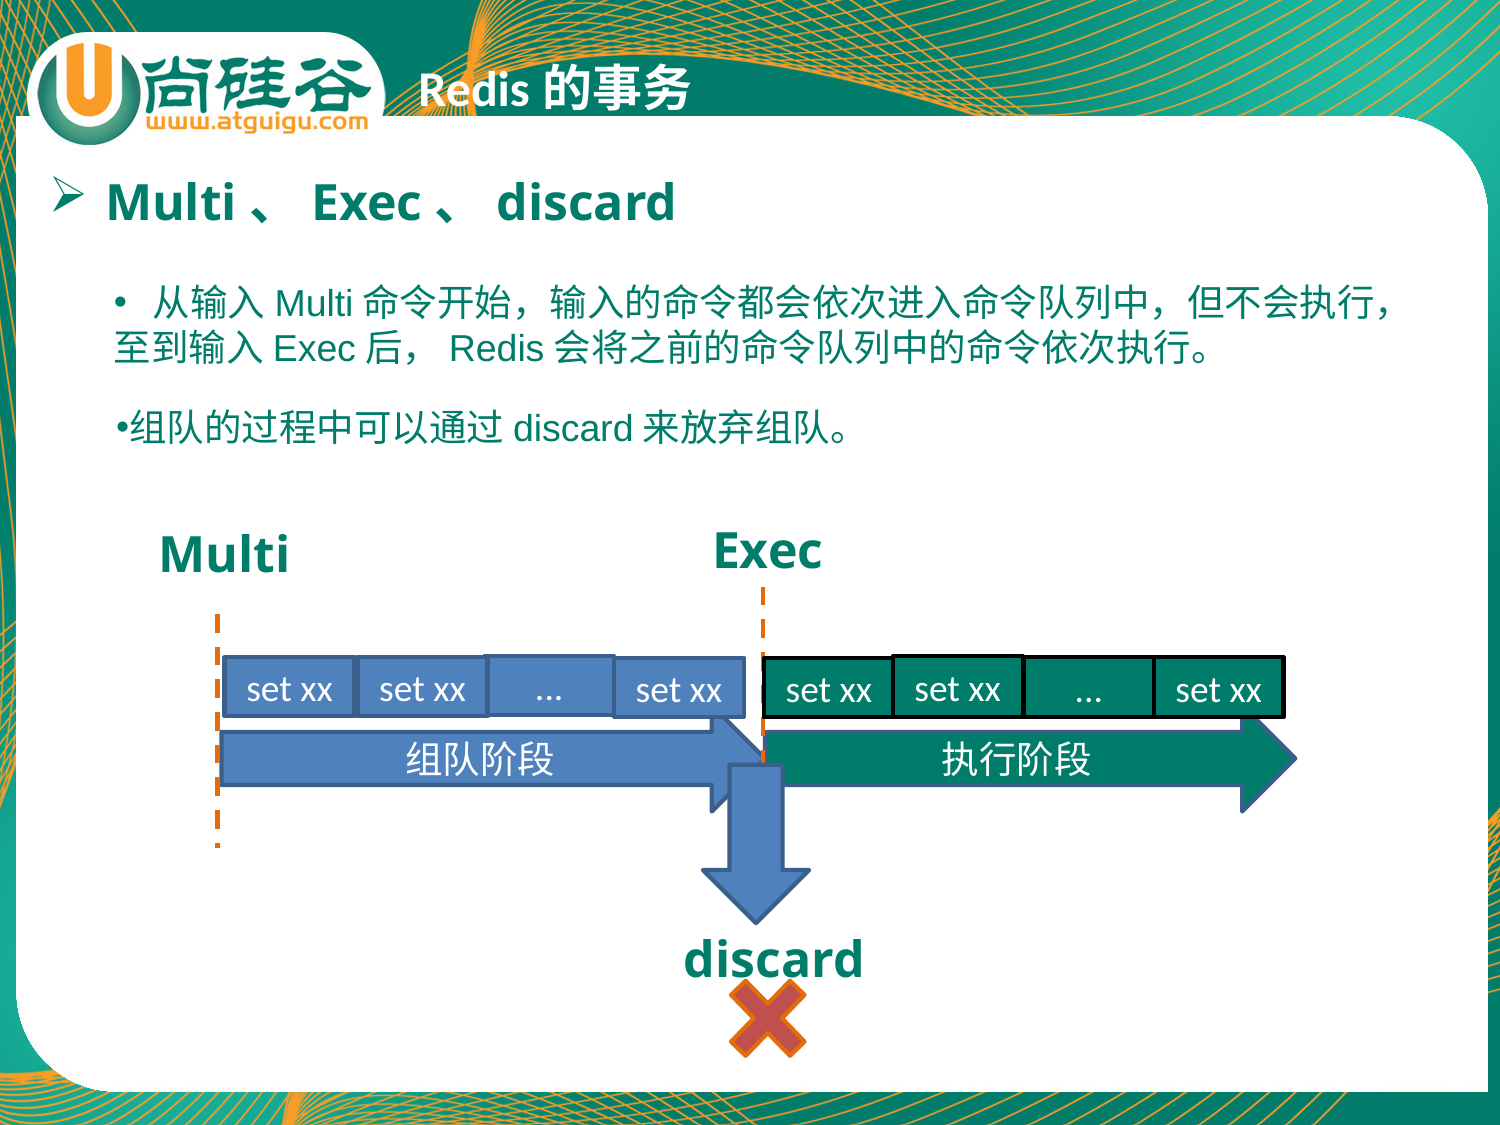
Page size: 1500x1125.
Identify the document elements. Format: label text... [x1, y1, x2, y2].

text_box discard [669, 920, 881, 996]
text_box Redis的事务 [403, 19, 707, 124]
text_box Exec [697, 510, 839, 586]
text_box 从输入Multi命令开始，输入的命令都会依次进入命令队列中，但不会执行，至到输入Exec后，Redis会将之前的命令队列中的命令依次执行。 [99, 271, 1422, 377]
text_box Multi、Exec、discard [34, 162, 693, 238]
text_box 执行阶段 [768, 727, 1298, 814]
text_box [224, 655, 745, 718]
text_box 组队的过程中可以通过discard来放弃组队。 [101, 396, 1425, 457]
text_box [700, 762, 812, 926]
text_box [763, 655, 1284, 718]
text_box 组队阶段 [221, 725, 758, 814]
picture [0, 0, 1500, 1125]
text_box Multi [143, 515, 306, 590]
text_box [728, 978, 807, 1058]
